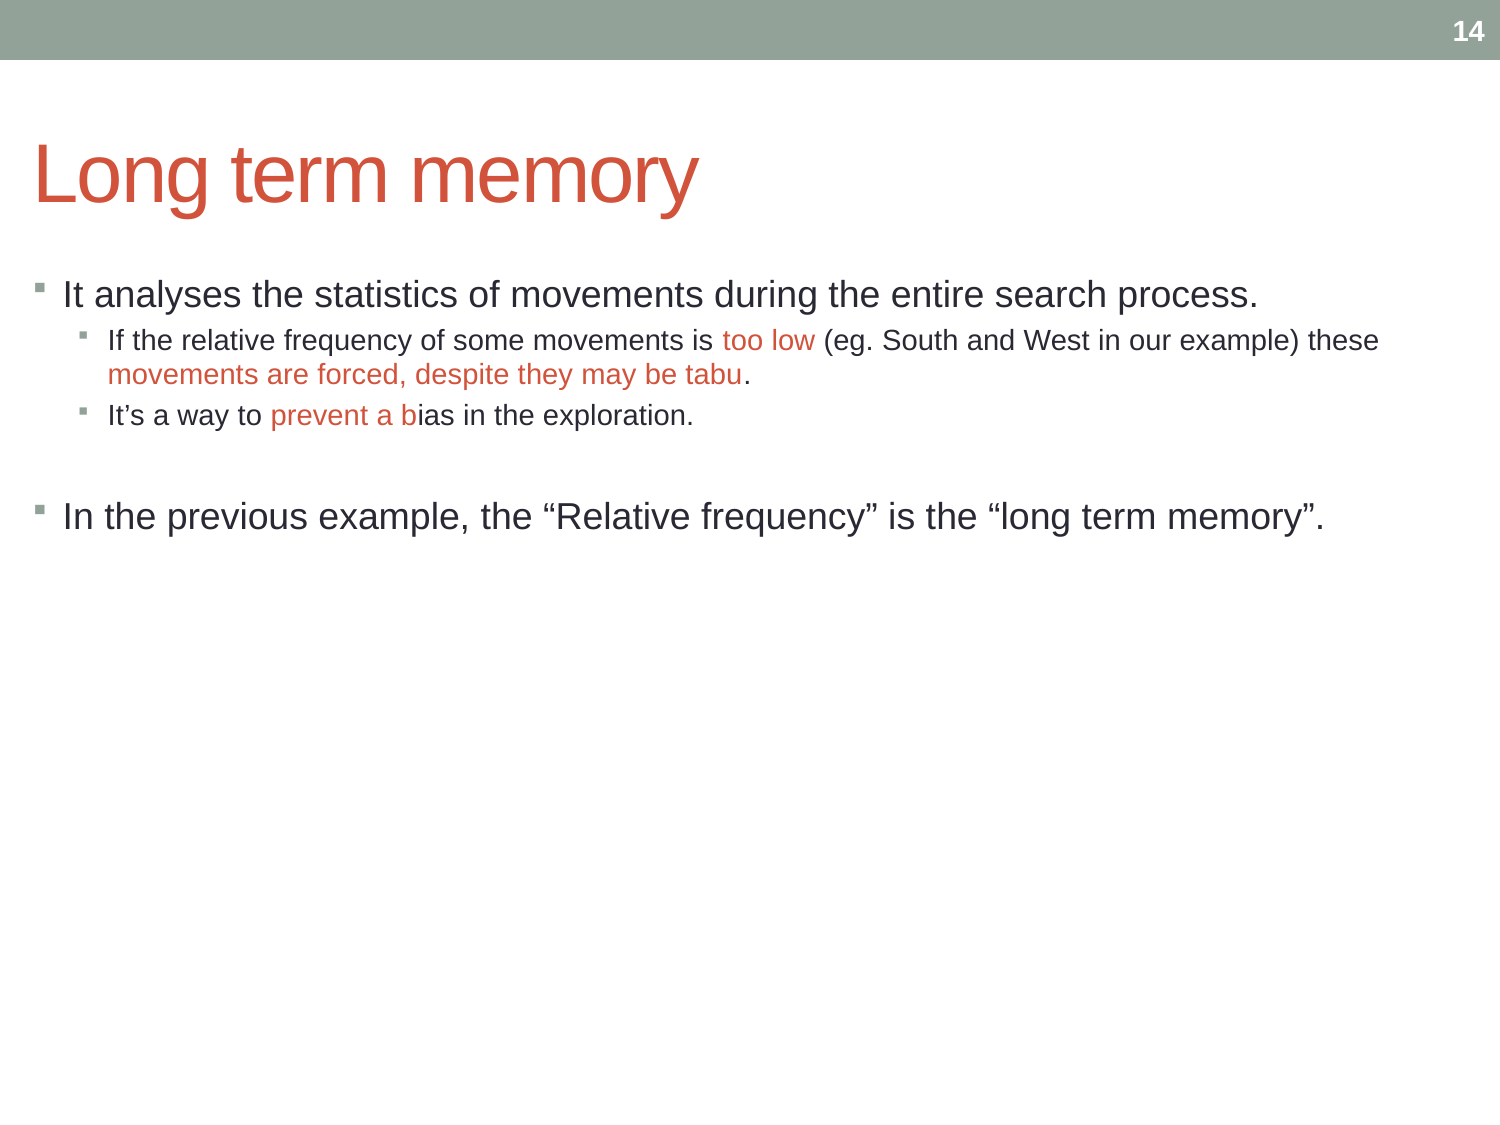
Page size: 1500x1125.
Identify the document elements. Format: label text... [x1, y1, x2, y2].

title Long term memory [17, 87, 1483, 250]
list It analyses the statistics of movements during the entire search process. If the relative frequency of some movements is too low (eg. South and West in our example) these movements are forced, despite they may be tabu. It’s a way to prevent a bias in the exploration. In the previous example, the “Relative frequency” is the “long term memory”. [17, 262, 1483, 1125]
slide_number 14 [1325, 3, 1500, 57]
